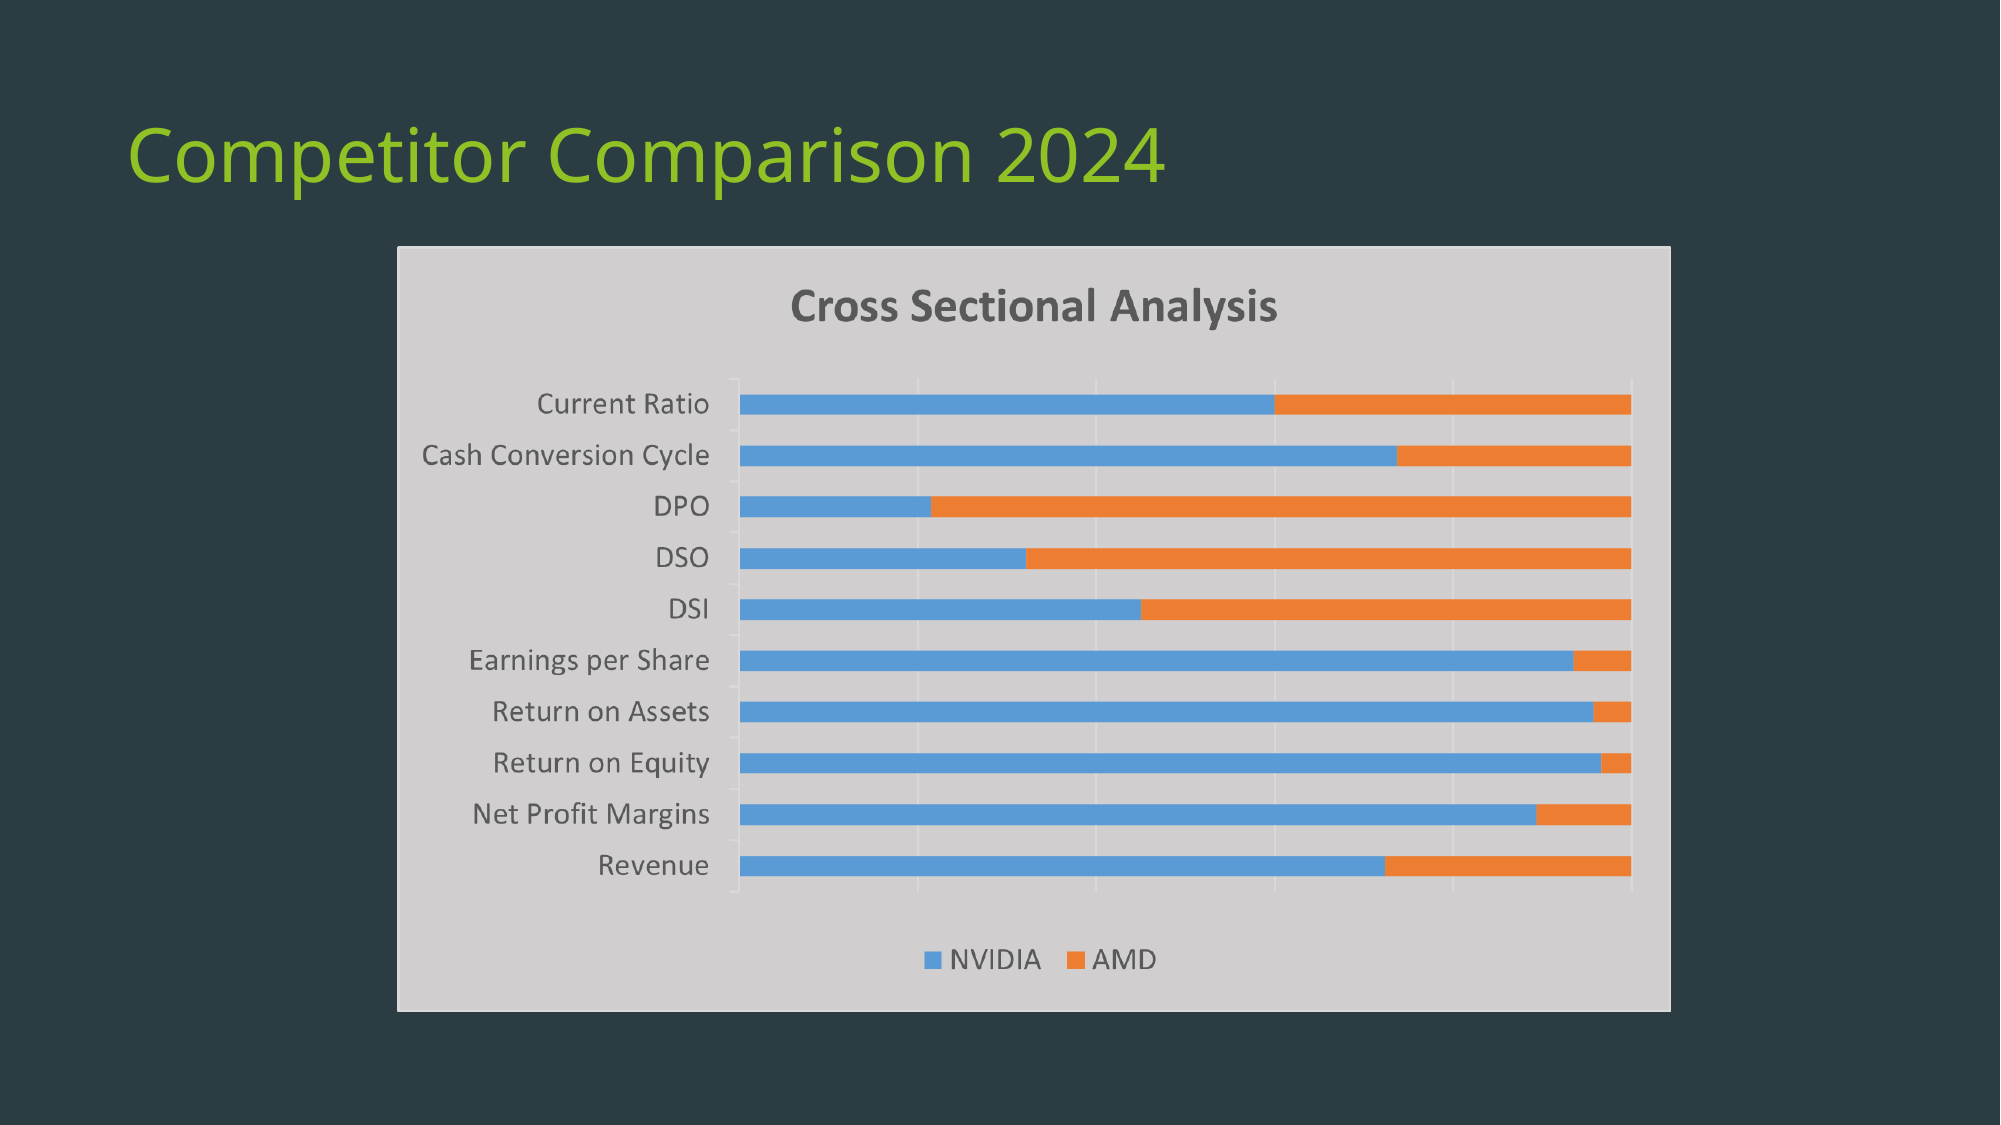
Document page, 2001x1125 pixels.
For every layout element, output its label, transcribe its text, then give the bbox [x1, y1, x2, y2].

title Competitor Comparison 2024 [111, 99, 1522, 317]
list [396, 245, 1671, 1012]
